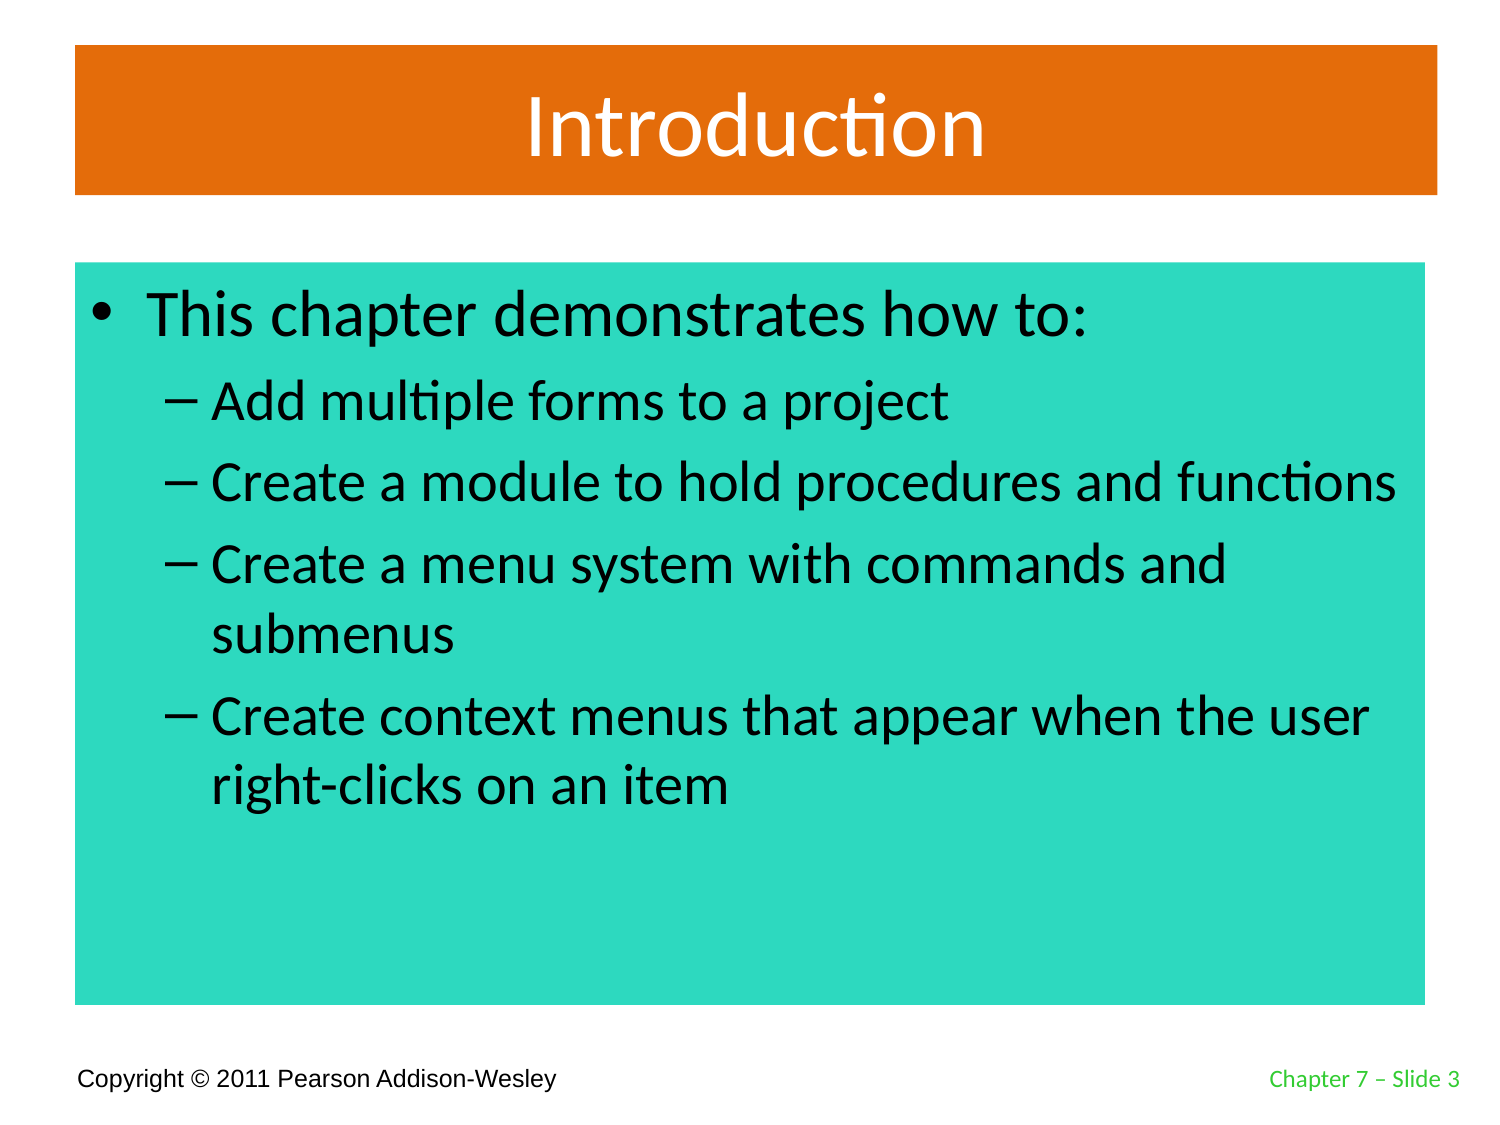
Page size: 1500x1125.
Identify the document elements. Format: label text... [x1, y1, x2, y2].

slide_number Chapter 7 – Slide 3 [1162, 1024, 1476, 1101]
title Introduction [75, 45, 1438, 196]
list This chapter demonstrates how to: Add multiple forms to a project Create a module to hold procedures and functions Create a menu system with commands and submenus Create context menus that appear when the user right-clicks on an item [75, 262, 1425, 1005]
